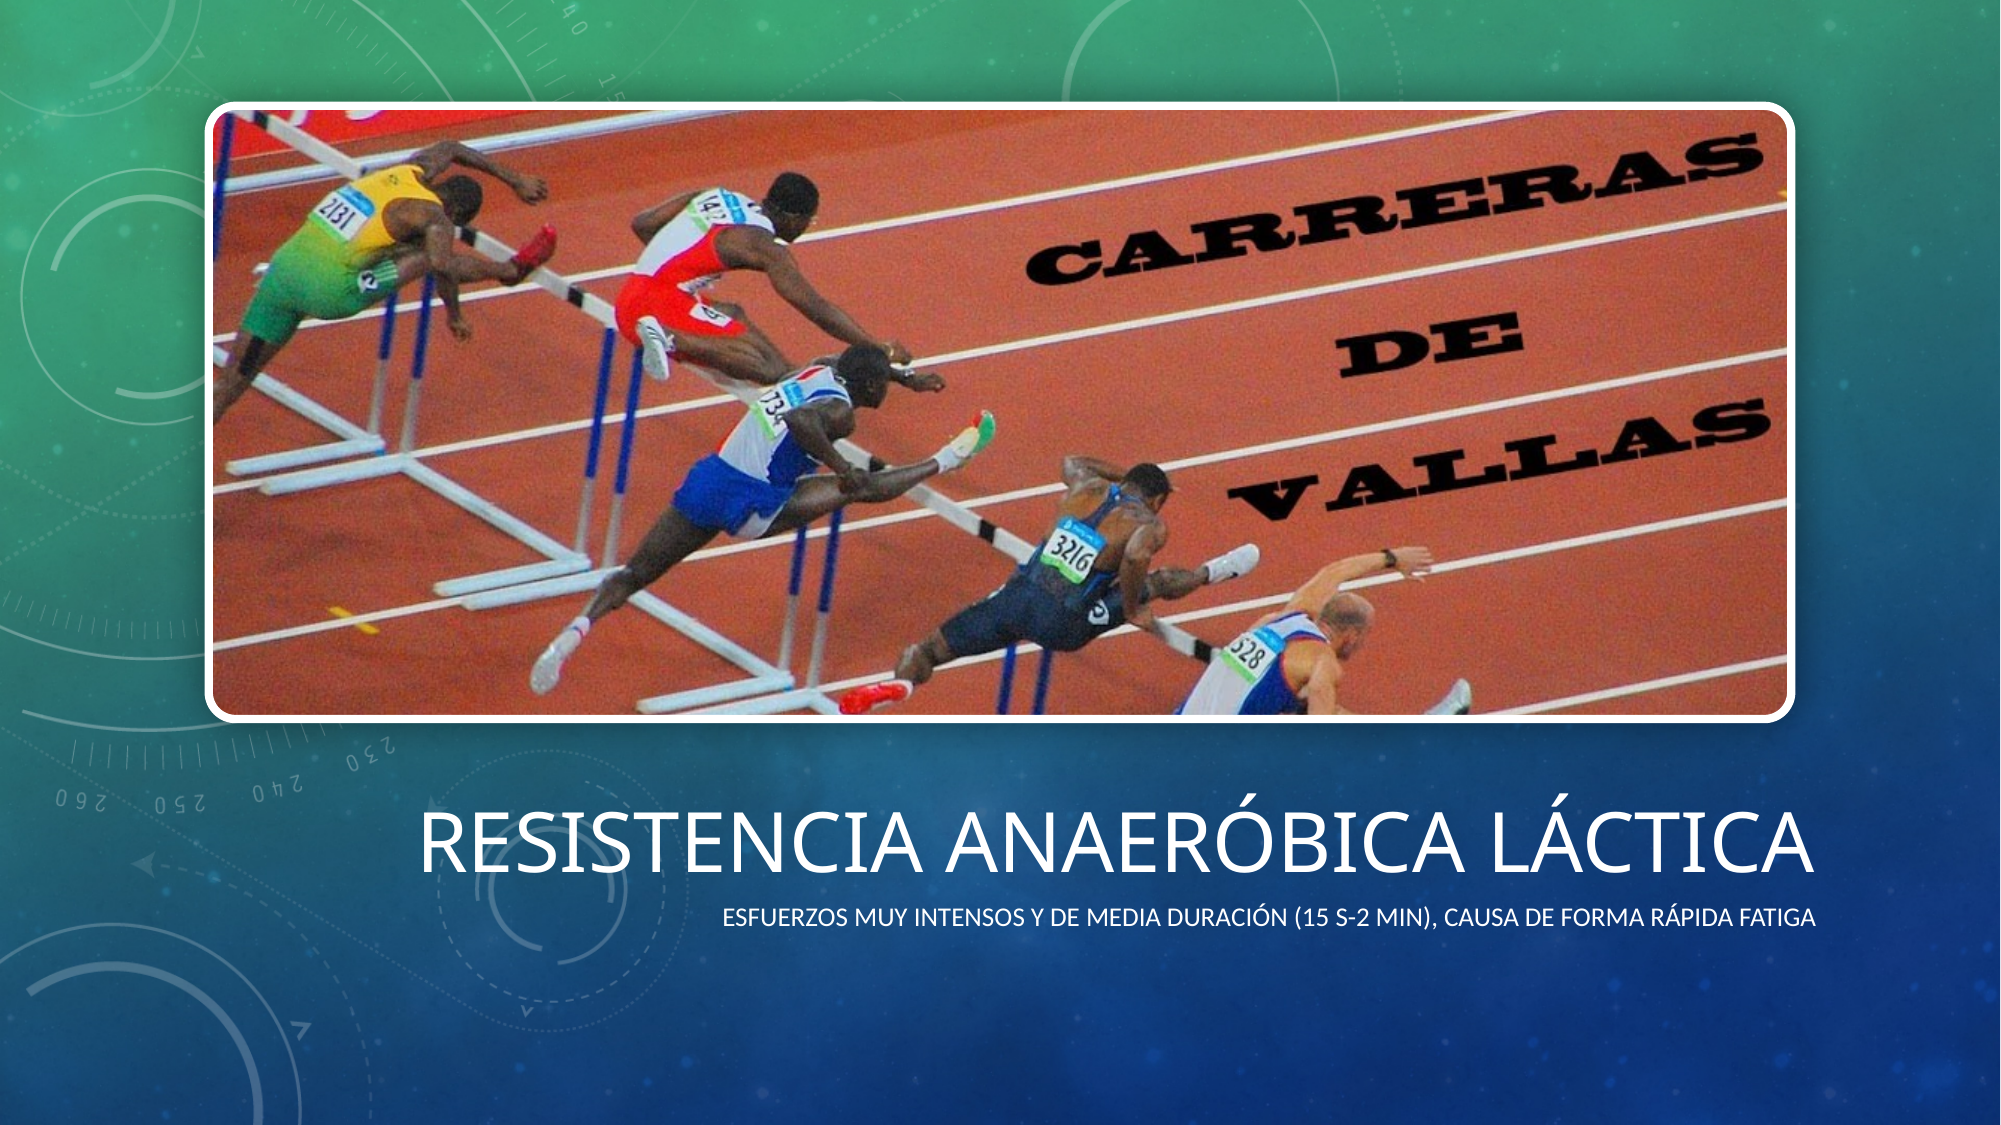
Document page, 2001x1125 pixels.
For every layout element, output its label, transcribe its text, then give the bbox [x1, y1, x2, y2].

picture [0, 0, 2001, 1125]
title Resistencia anaeróbica láctica [169, 744, 1831, 898]
subtitle Esfuerzos muy intensos y de media duración (15 s-2 min), causa de forma rápida fatiga [650, 895, 1831, 963]
